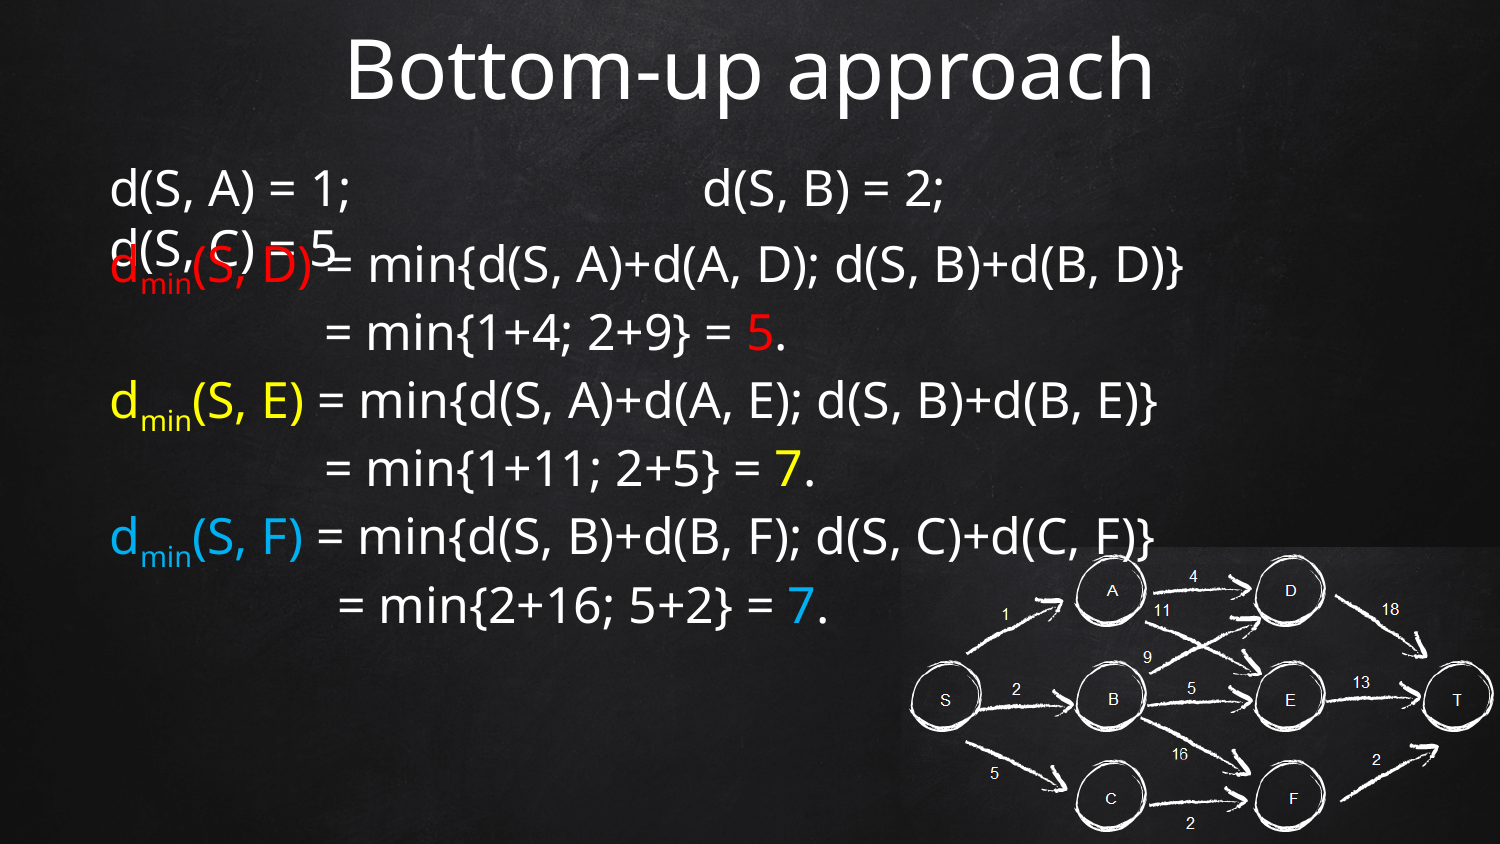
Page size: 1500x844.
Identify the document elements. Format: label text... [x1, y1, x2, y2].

text_box dmin(S, F) = min{d(S, B)+d(B, F); d(S, C)+d(C, F)} = min{2+16; 5+2} = 7. [94, 497, 1406, 641]
text_box dmin(S, E) = min{d(S, A)+d(A, E); d(S, B)+d(B, E)} = min{1+11; 2+5} = 7. [94, 361, 1406, 497]
picture [0, 0, 1500, 844]
text_box Bottom-up approach [17, 9, 1483, 124]
text_box d(S, A) = 1; d(S, B) = 2; d(S, C) = 5 [94, 148, 1406, 224]
text_box dmin(S, D) = min{d(S, A)+d(A, D); d(S, B)+d(B, D)} = min{1+4; 2+9} = 5. [94, 224, 1406, 361]
